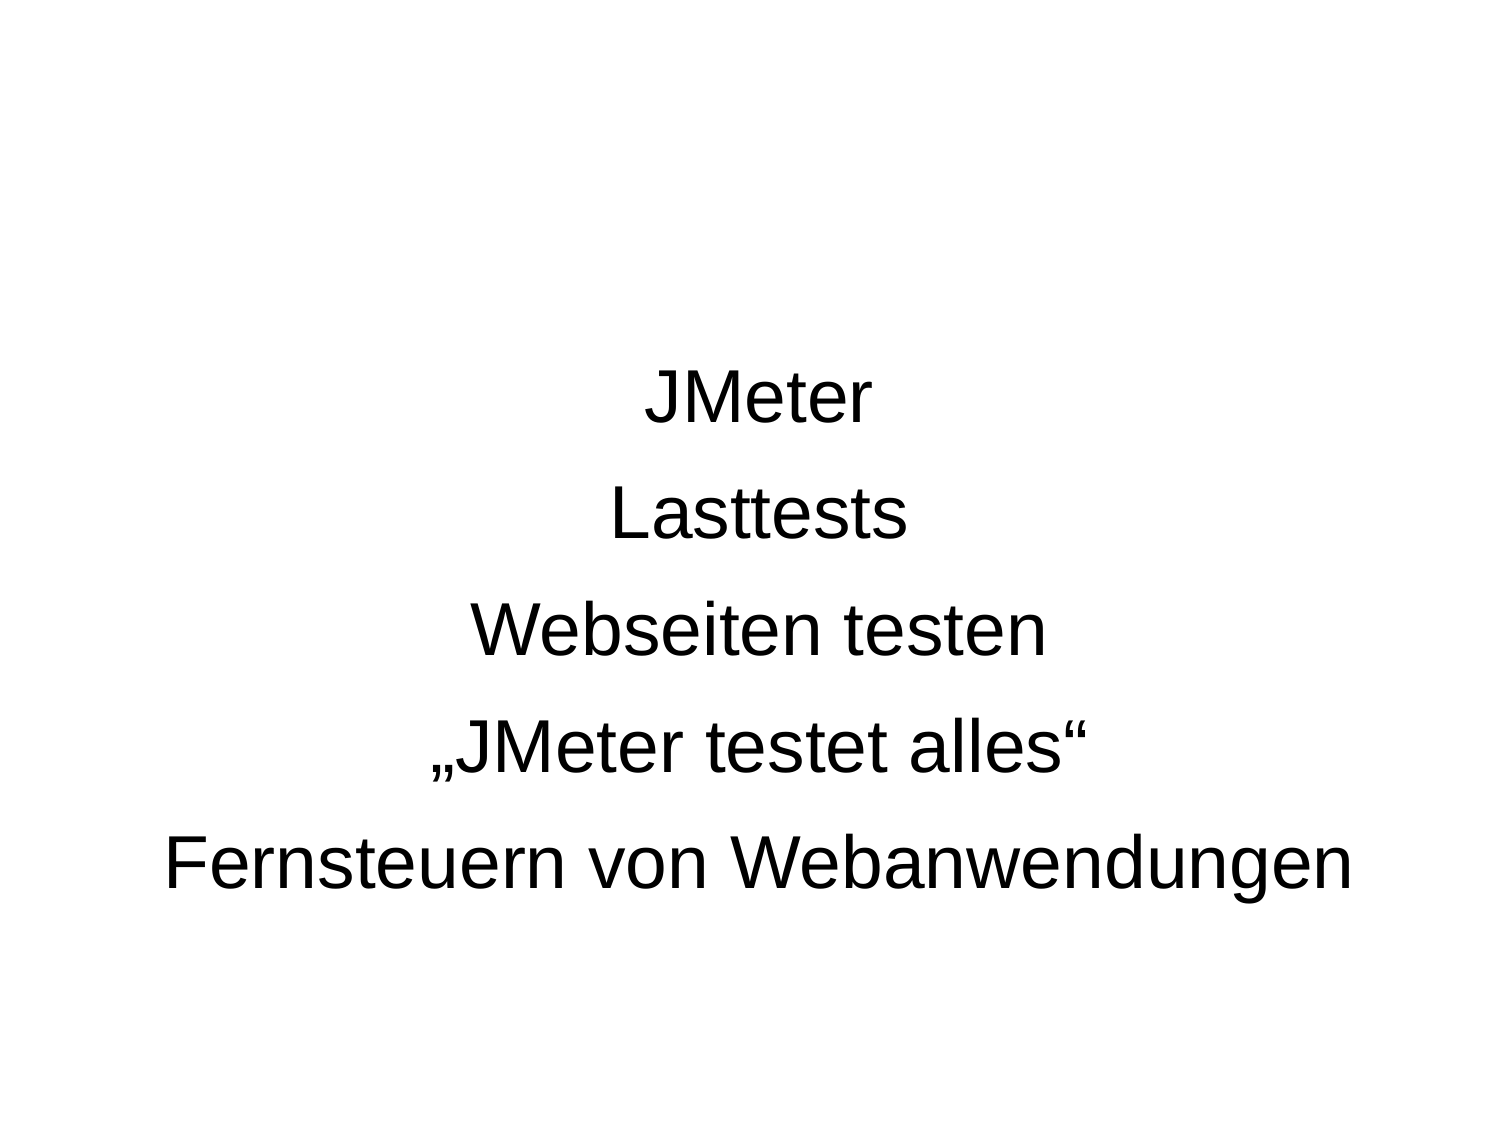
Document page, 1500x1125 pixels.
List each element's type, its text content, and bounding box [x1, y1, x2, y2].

list JMeter Lasttests Webseiten testen „JMeter testet alles“ Fernsteuern von Webanwendungen [40, 347, 1479, 776]
